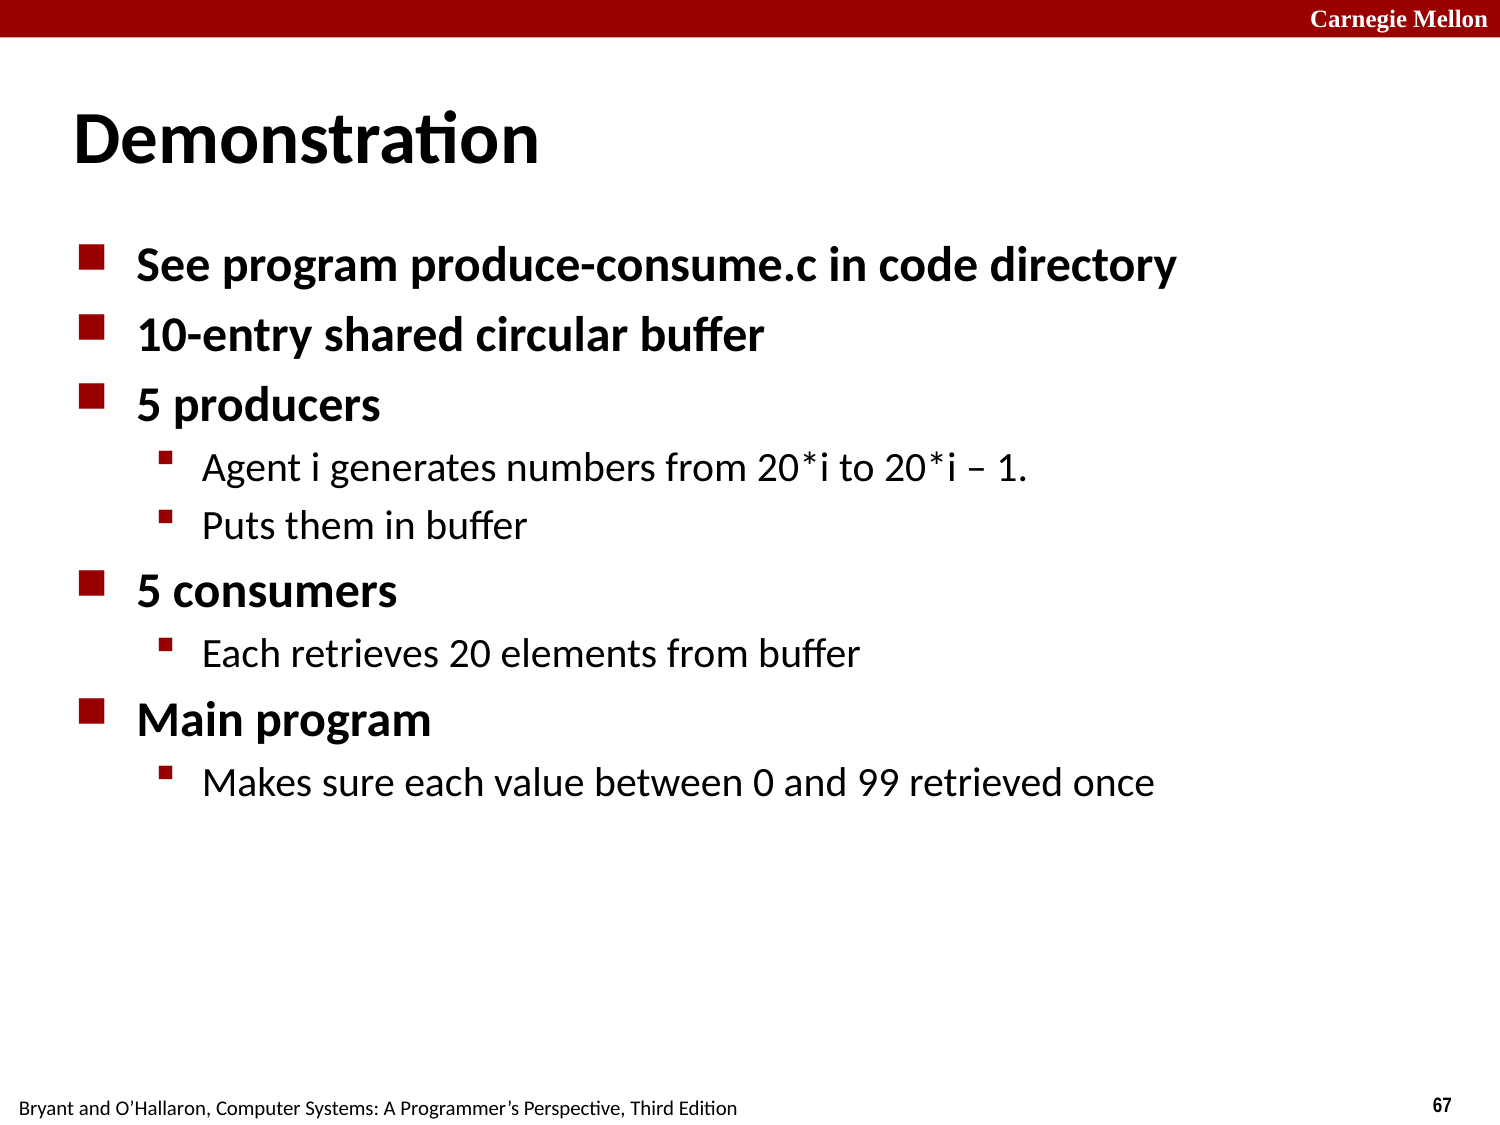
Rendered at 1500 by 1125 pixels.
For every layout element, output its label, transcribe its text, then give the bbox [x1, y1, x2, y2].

list See program produce-consume.c in code directory 10-entry shared circular buffer 5 producers Agent i generates numbers from 20*i to 20*i – 1. Puts them in buffer 5 consumers Each retrieves 20 elements from buffer Main program Makes sure each value between 0 and 99 retrieved once [64, 223, 1361, 1040]
title Demonstration [58, 71, 1305, 197]
